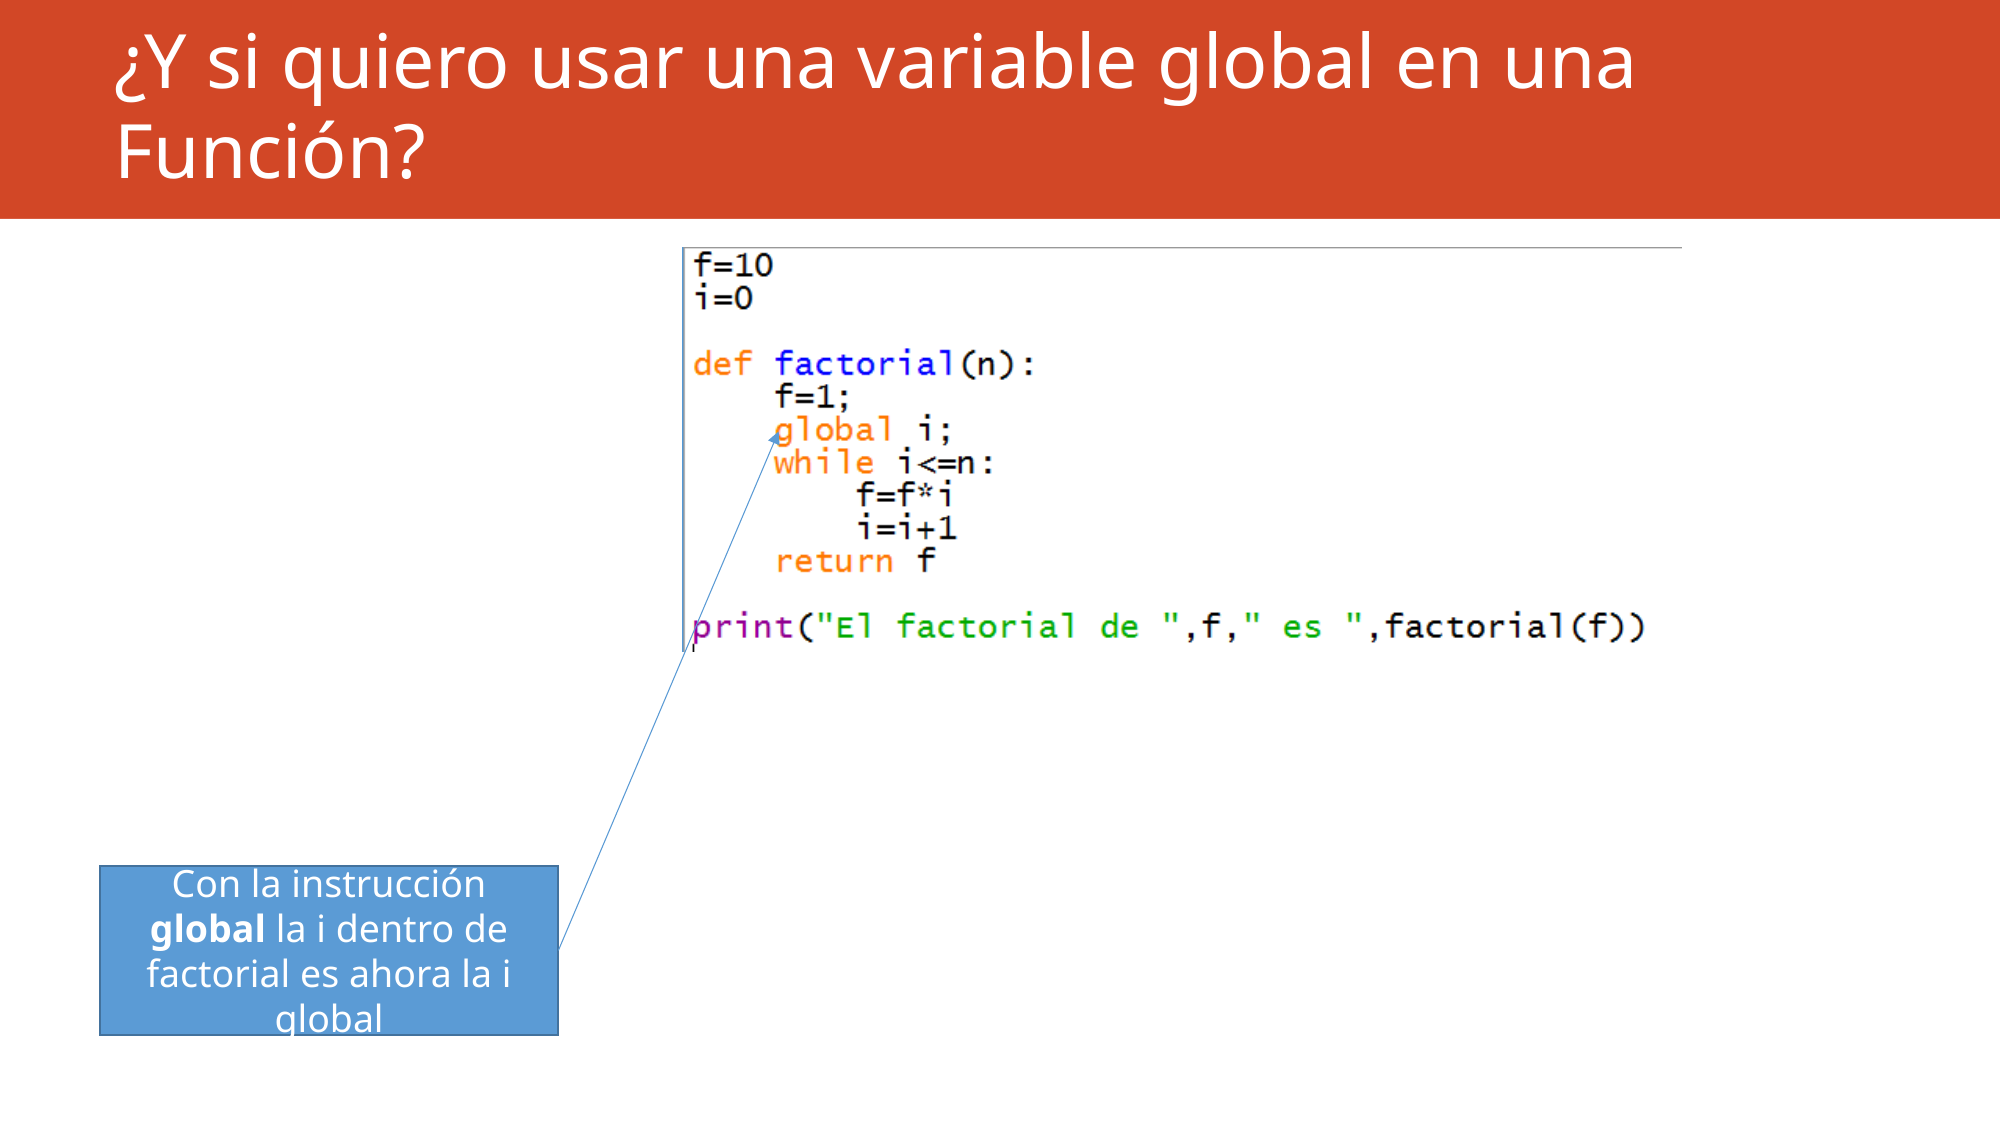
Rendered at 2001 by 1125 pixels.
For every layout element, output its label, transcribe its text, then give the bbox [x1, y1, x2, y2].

picture [682, 247, 1682, 652]
text_box Con la instrucción global la i dentro de factorial es ahora la i global [99, 865, 559, 1036]
title ¿Y si quiero usar una variable global en una Función? [99, 0, 1863, 202]
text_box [558, 431, 779, 951]
